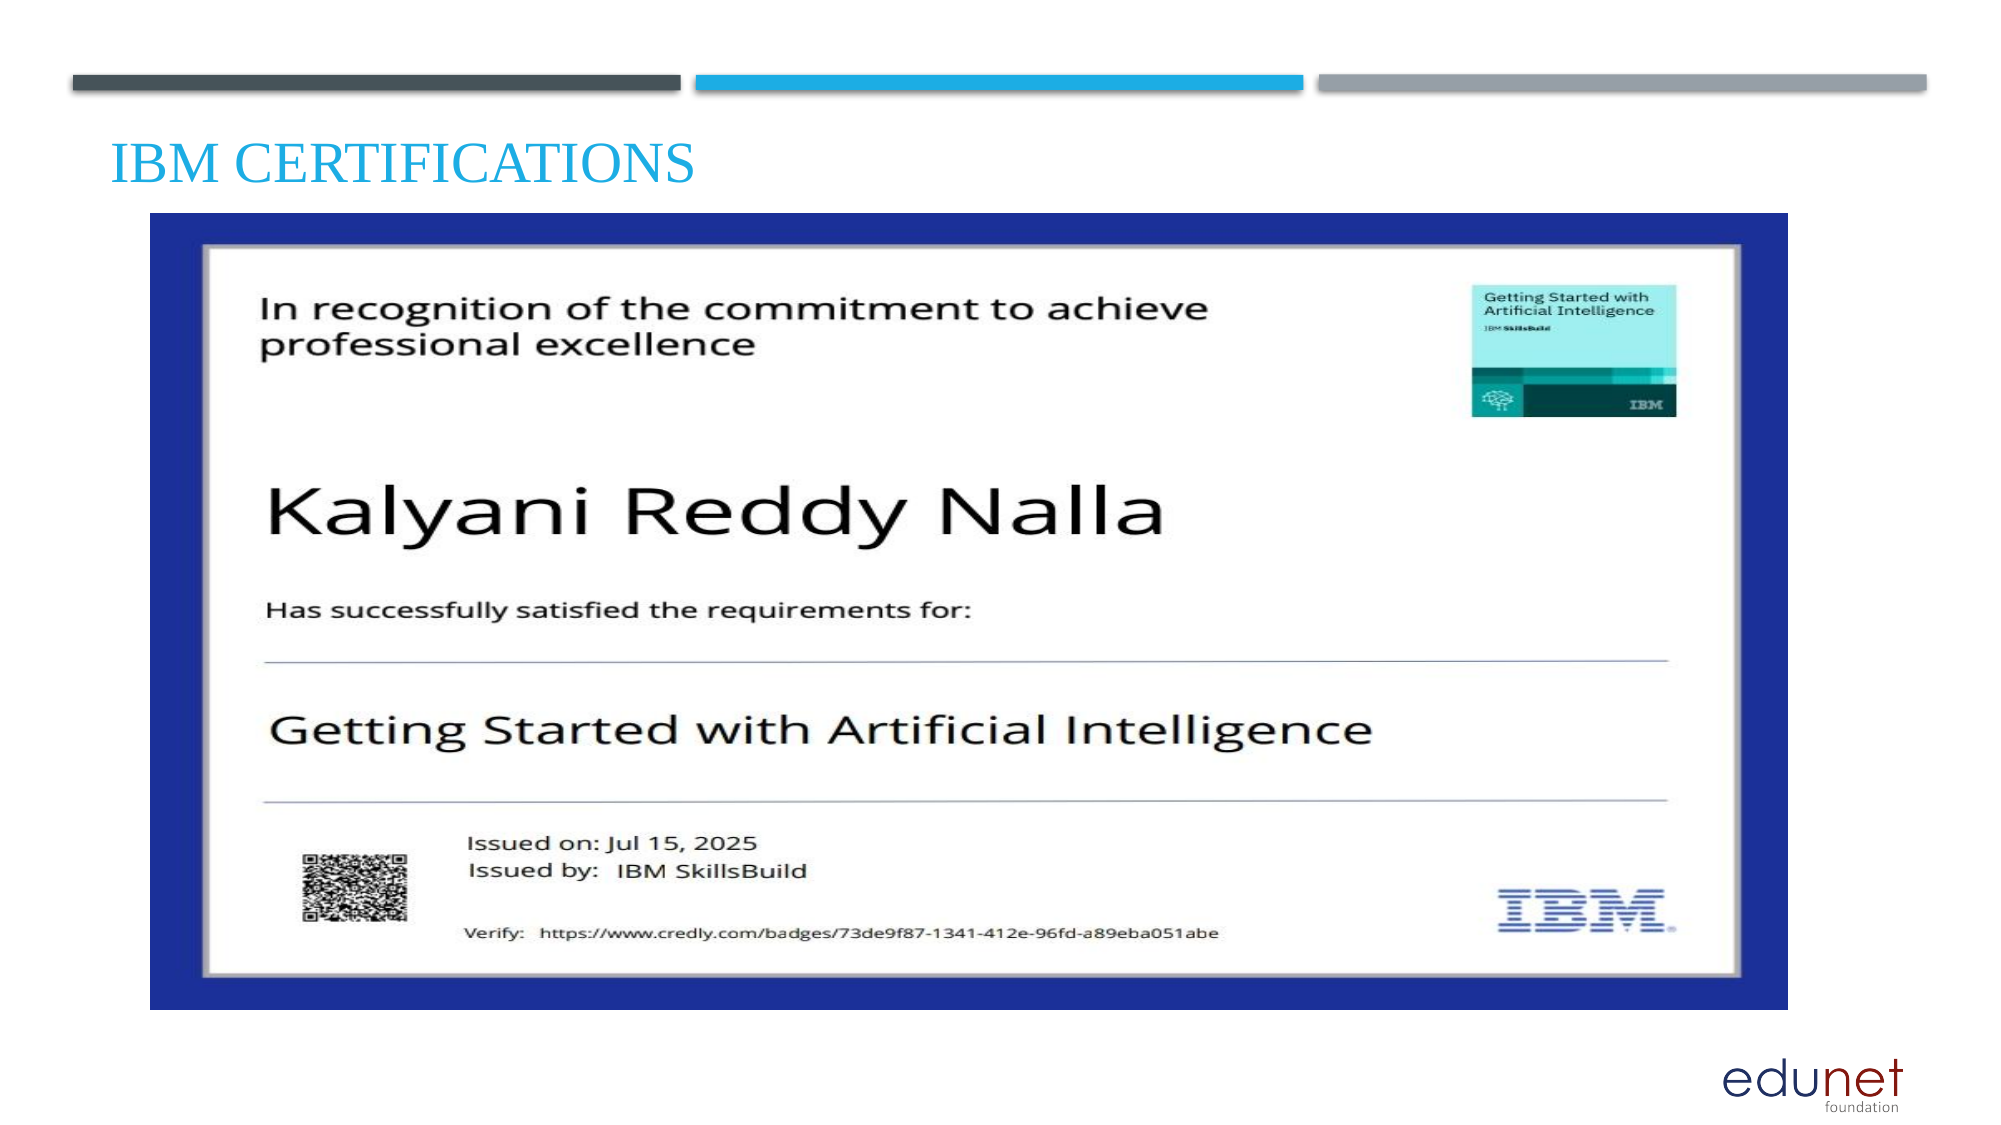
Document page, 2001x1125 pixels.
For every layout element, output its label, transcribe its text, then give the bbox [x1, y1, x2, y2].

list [150, 212, 1789, 1011]
picture [1719, 1056, 1905, 1116]
title IBM Certifications [95, 115, 1905, 203]
